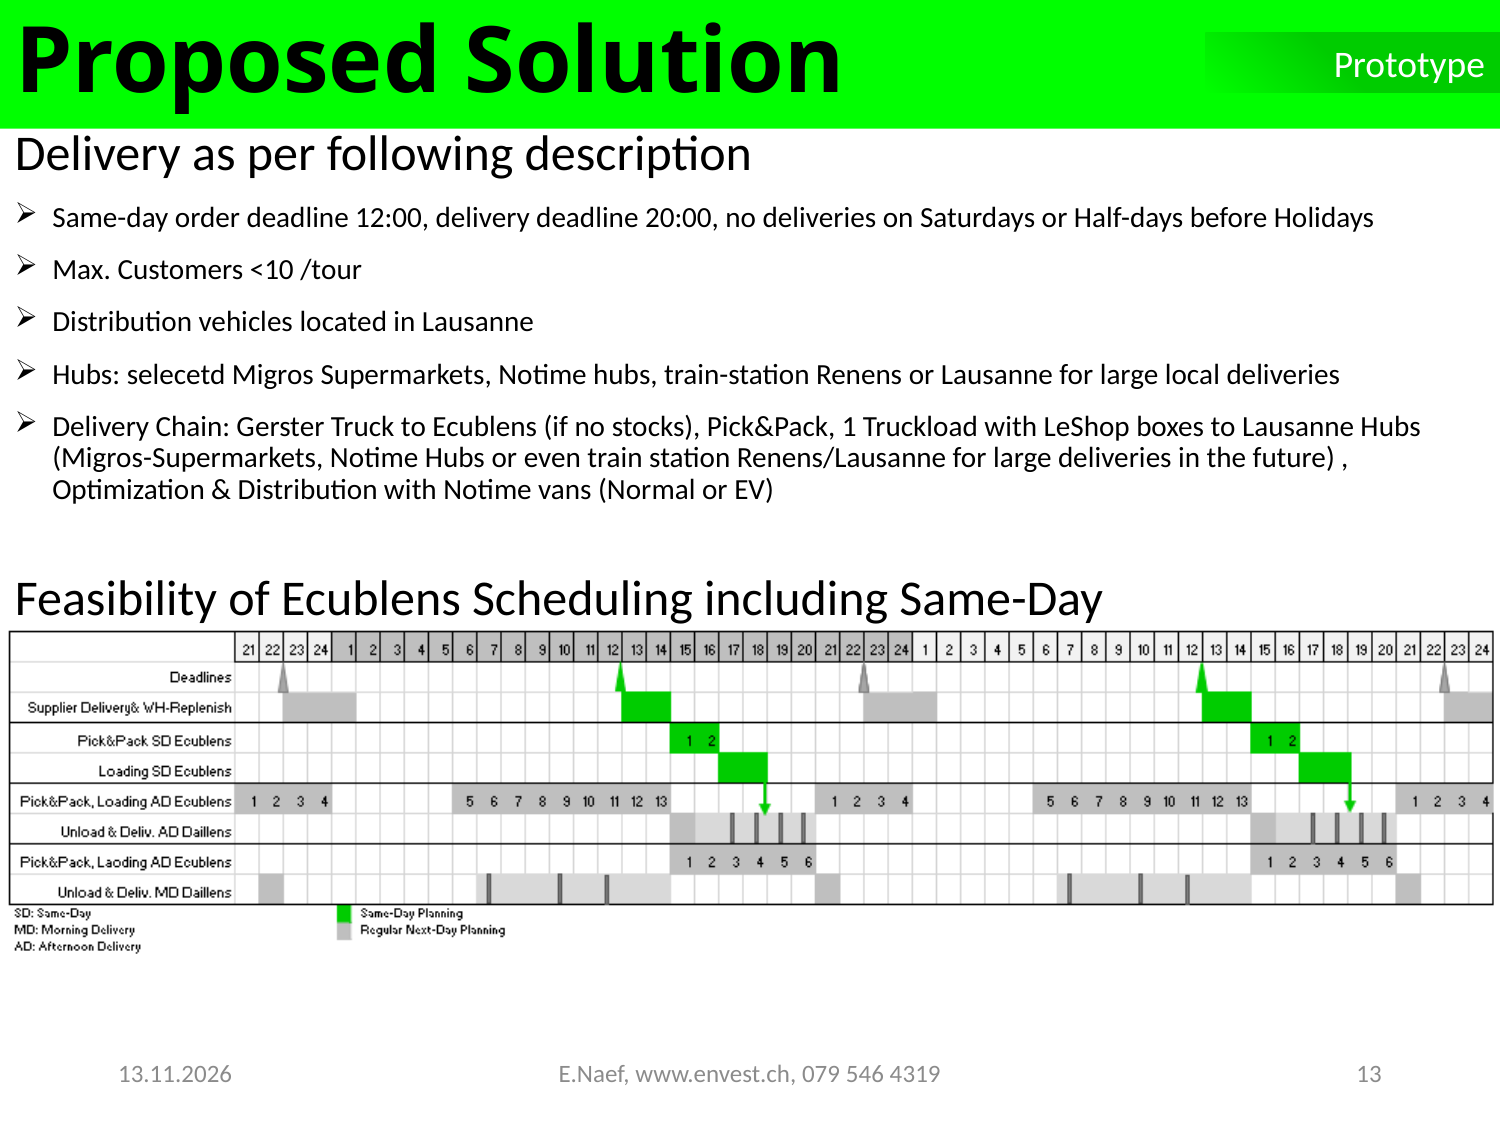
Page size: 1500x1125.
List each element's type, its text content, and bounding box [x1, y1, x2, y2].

footer E.Naef, www.envest.ch, 079 546 4319 [496, 1042, 1004, 1103]
picture [0, 625, 1500, 957]
text_box Proposed Solution [0, 0, 1500, 120]
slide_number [103, 1042, 441, 1103]
slide_number 13 [1059, 1042, 1397, 1103]
text_box Delivery as per following description Same-day order deadline 12:00, delivery deadline 20:00, no deliveries on Saturdays or Half-days before Holidays Max. Customers <10 /tour Distribution vehicles located in Lausanne Hubs: selecetd Migros Supermarkets, Notime hubs, train-station Renens or Lausanne for large local deliveries Delivery Chain: Gerster Truck to Ecublens (if no stocks), Pick&Pack, 1 Truckload with LeShop boxes to Lausanne Hubs (Migros-Supermarkets, Notime Hubs or even train station Renens/Lausanne for large deliveries in the future) , Optimization & Distribution with Notime vans (Normal or EV) Feasibility of Ecublens Scheduling including Same-Day [0, 120, 1500, 625]
text_box Prototype [1205, 32, 1500, 93]
